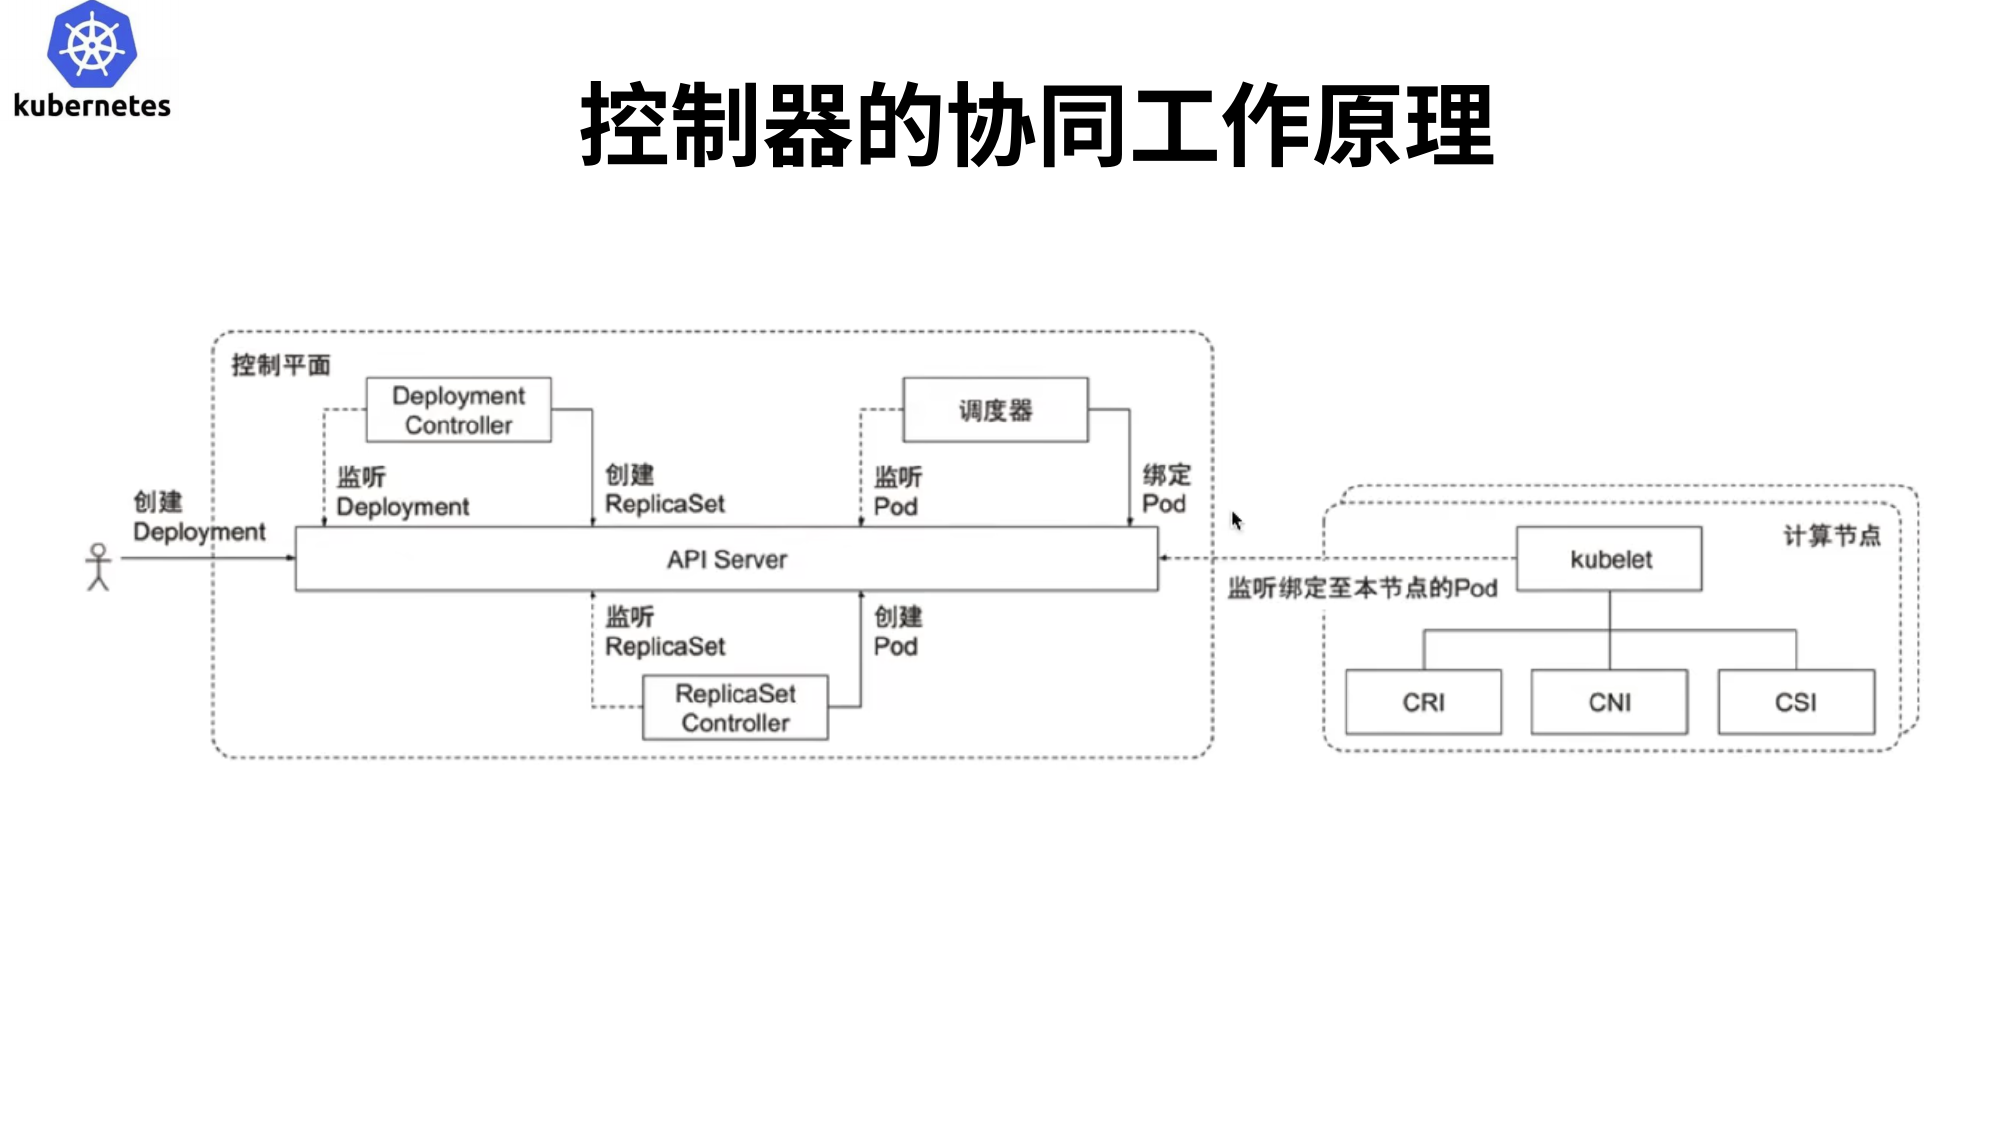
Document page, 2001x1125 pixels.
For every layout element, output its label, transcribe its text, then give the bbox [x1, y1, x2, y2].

picture [0, 0, 179, 121]
text_box 控制器的协同工作原理 [564, 60, 1512, 185]
picture [0, 271, 2000, 854]
